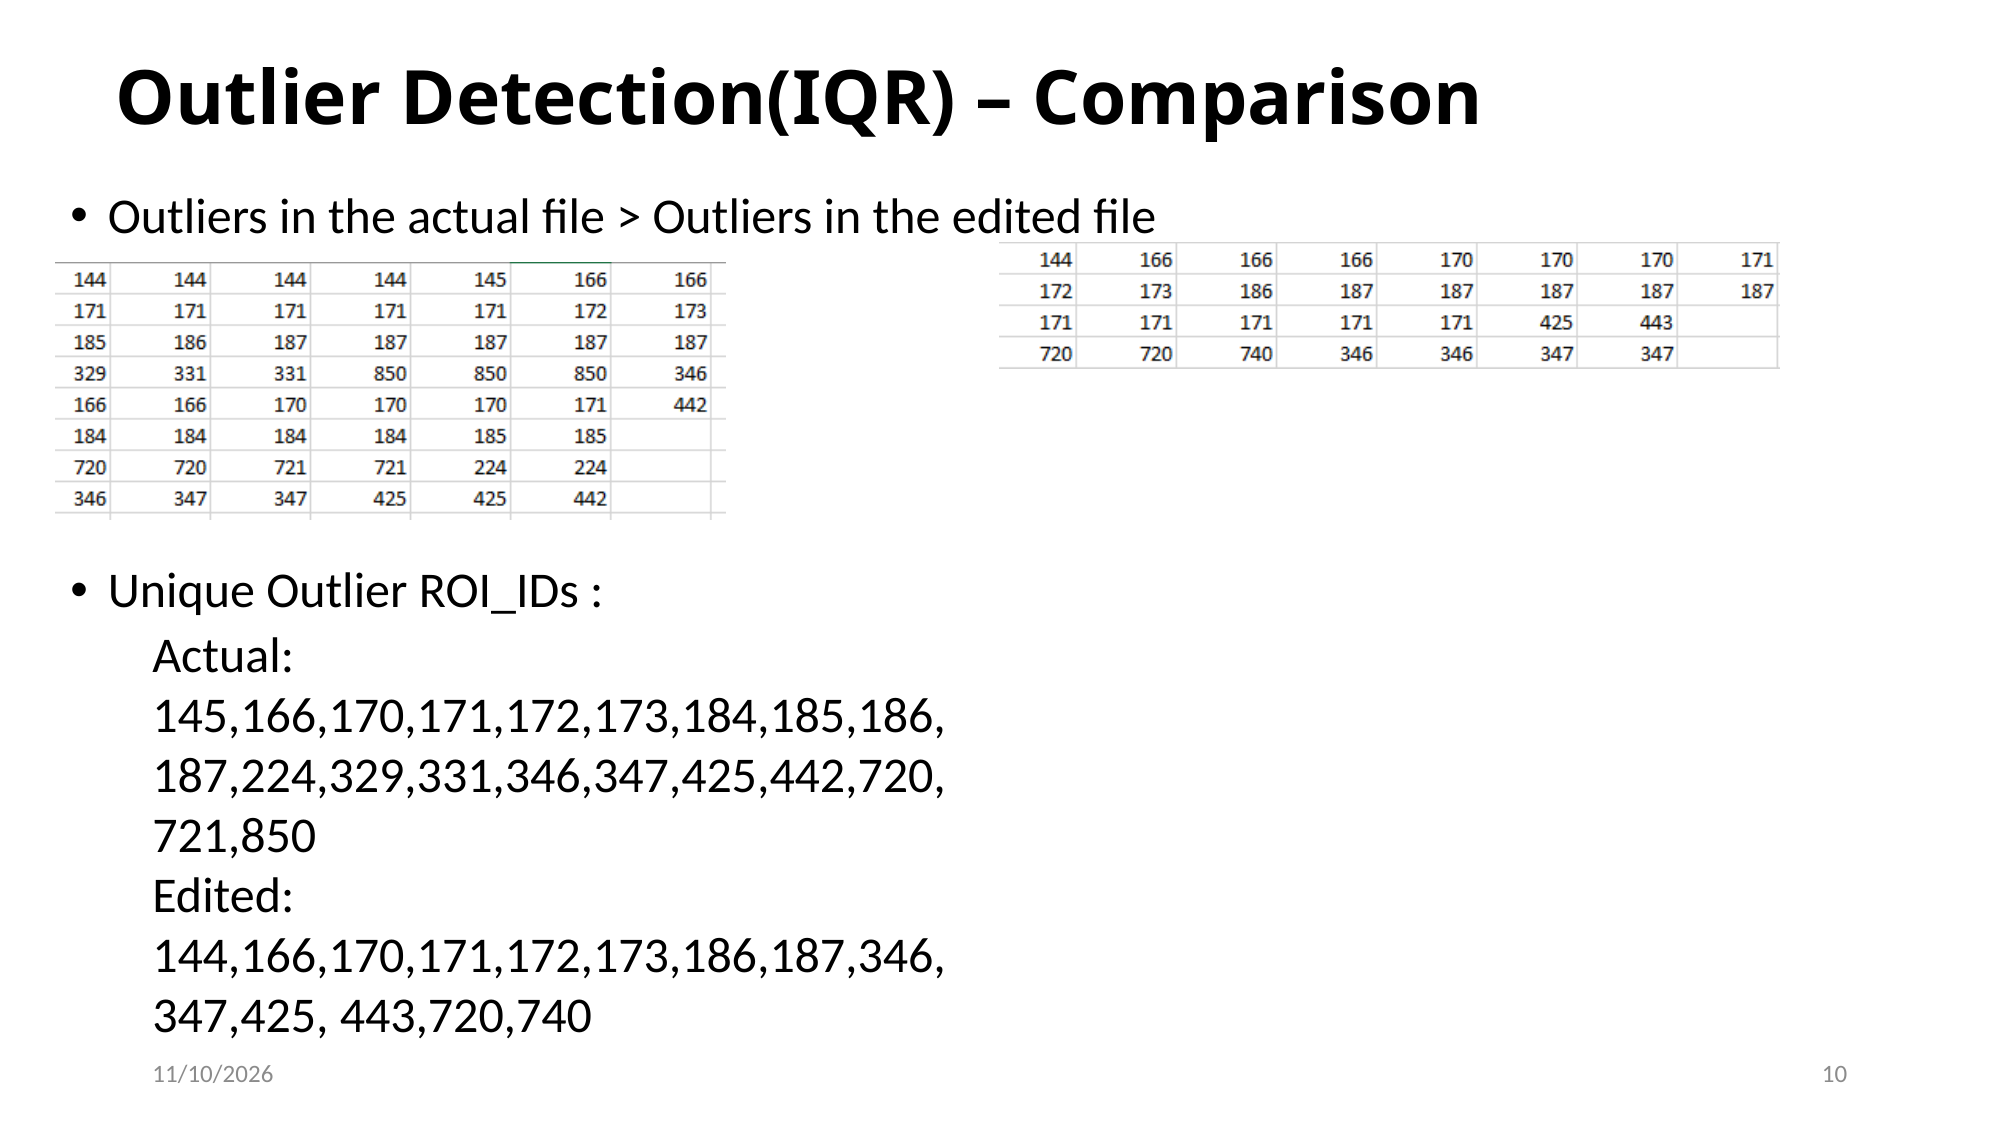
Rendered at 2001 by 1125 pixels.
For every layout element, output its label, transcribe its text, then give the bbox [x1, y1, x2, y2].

text_box Actual: 145,166,170,171,172,173,184,185,186, 187,224,329,331,346,347,425,442,720,721,850 Edited: 144,166,170,171,172,173,186,187,346, 347,425, 443,720,740 [137, 615, 977, 1051]
list Outliers in the actual file > Outliers in the edited file Unique Outlier ROI_IDs : [55, 183, 1438, 656]
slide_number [137, 1051, 588, 1103]
picture [55, 262, 726, 520]
slide_number 10 [1412, 1042, 1863, 1103]
title Outlier Detection(IQR) – Comparison [100, 42, 1826, 159]
picture [999, 242, 1780, 369]
